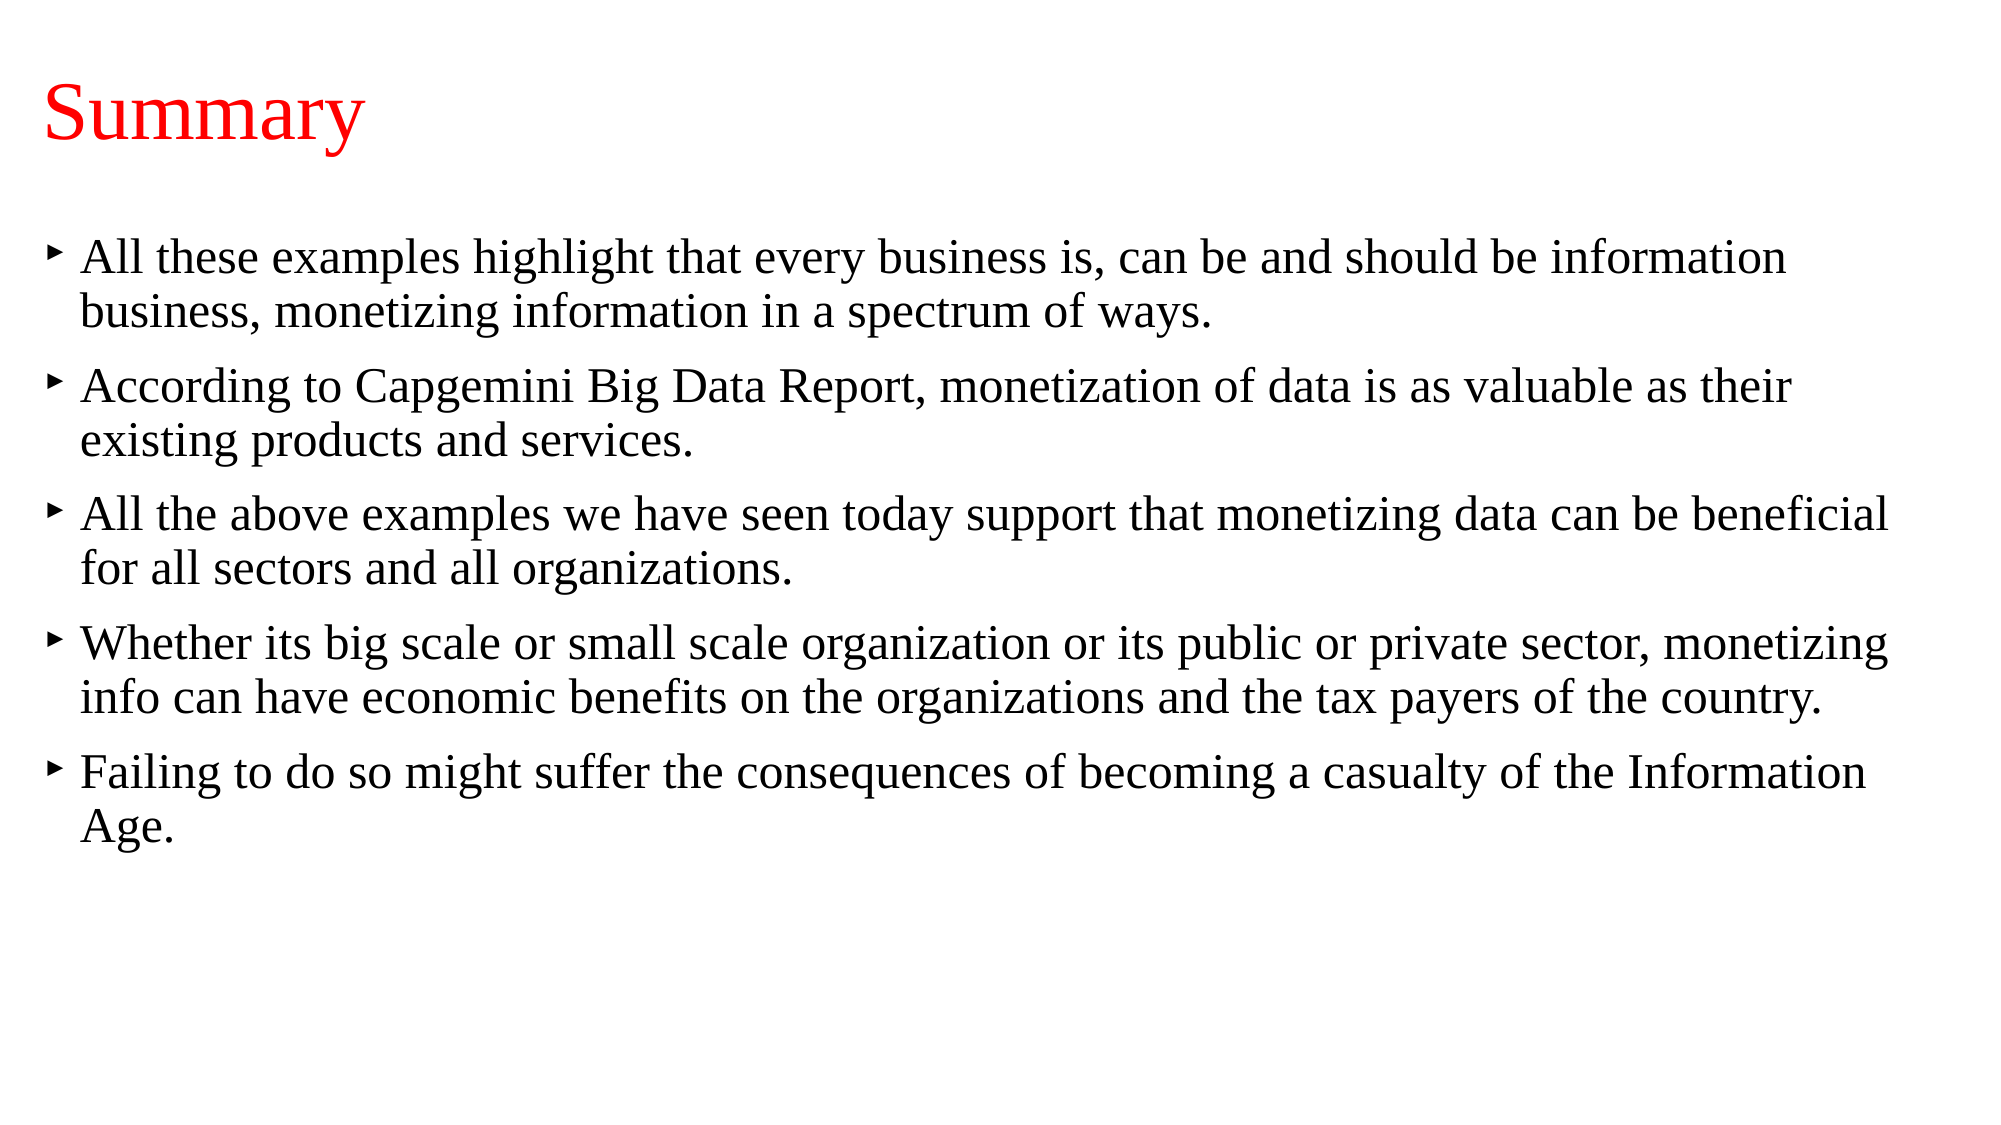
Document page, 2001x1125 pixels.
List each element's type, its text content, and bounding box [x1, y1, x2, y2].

title Summary [27, 50, 1777, 176]
list All these examples highlight that every business is, can be and should be information business, monetizing information in a spectrum of ways. According to Capgemini Big Data Report, monetization of data is as valuable as their existing products and services. All the above examples we have seen today support that monetizing data can be beneficial for all sectors and all organizations. Whether its big scale or small scale organization or its public or private sector, monetizing info can have economic benefits on the organizations and the tax payers of the country. Failing to do so might suffer the consequences of becoming a casualty of the Information Age. [27, 222, 1942, 1075]
